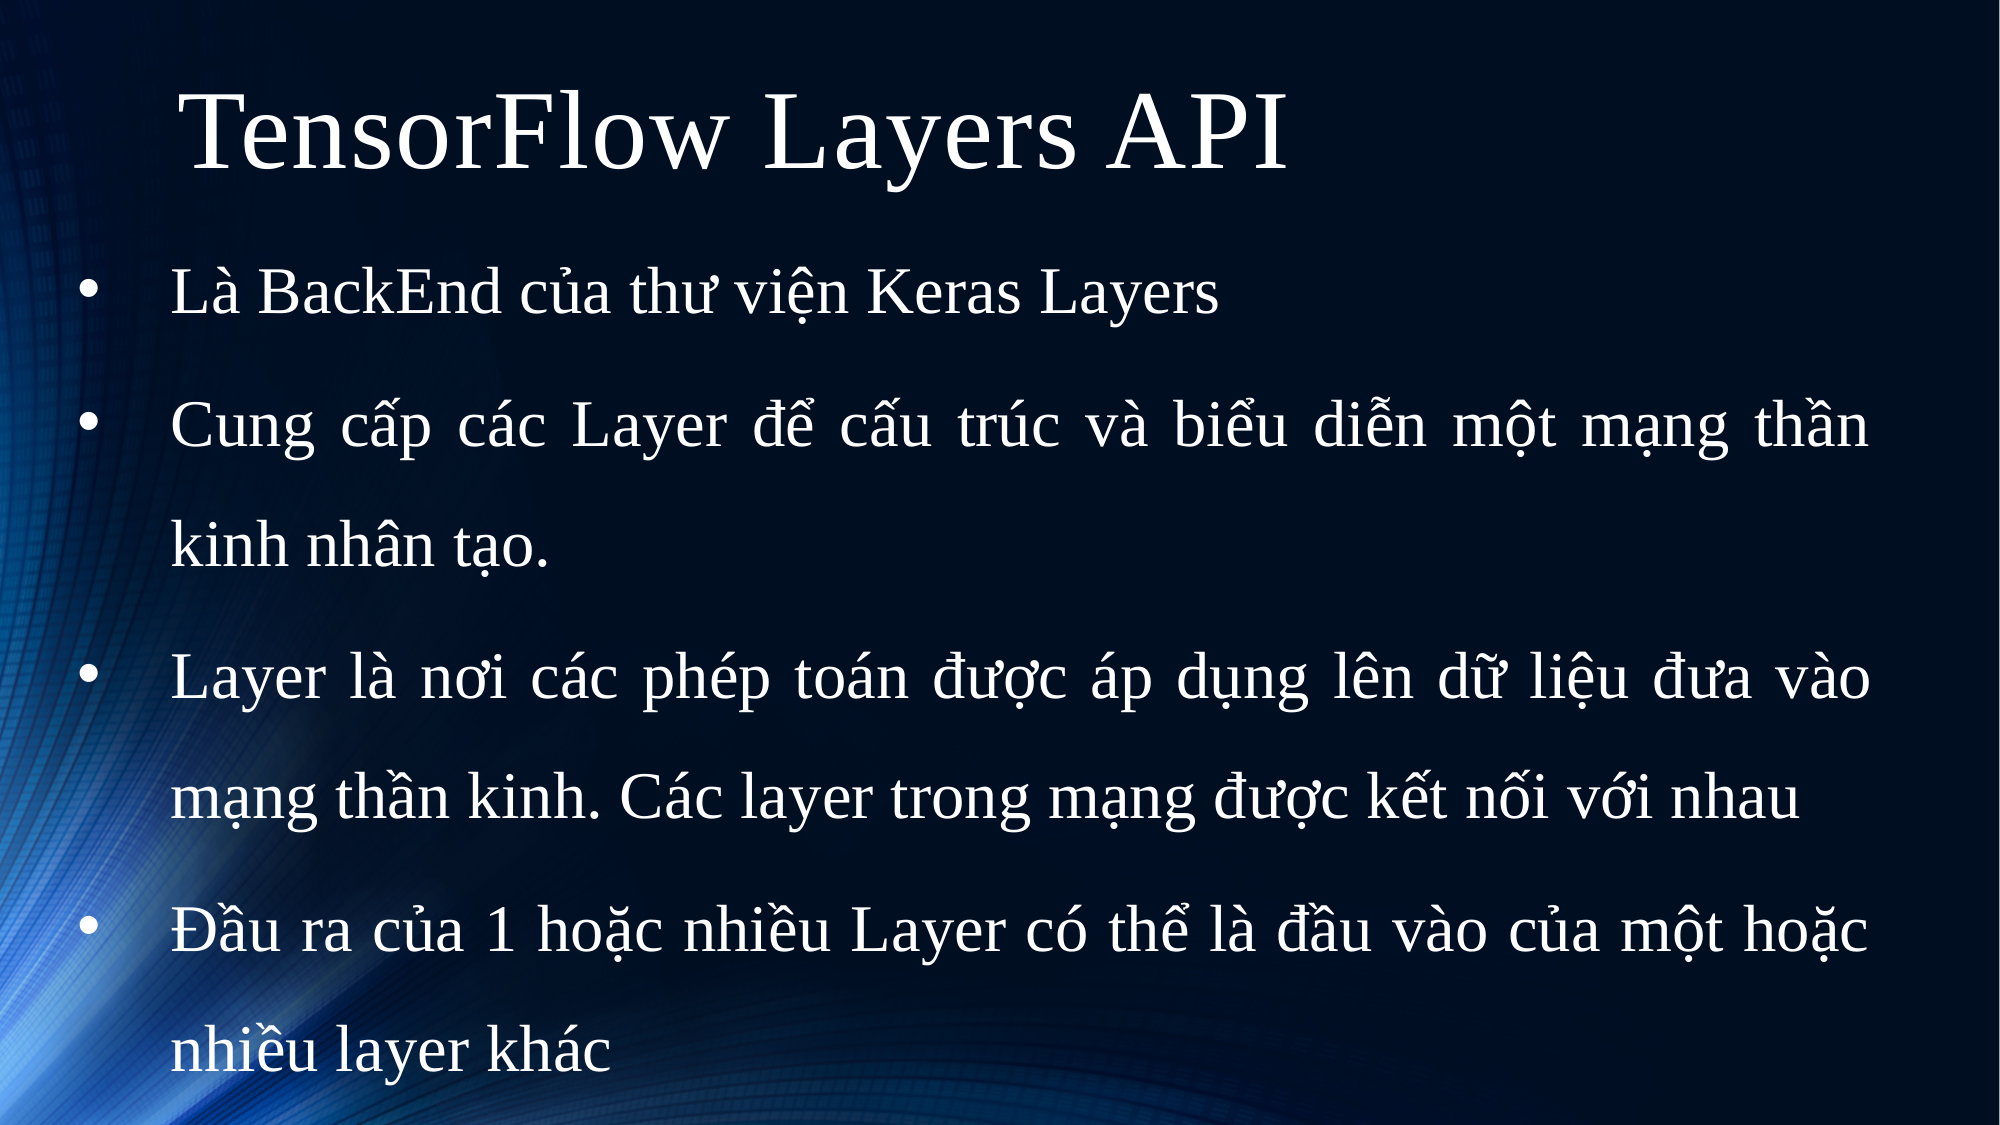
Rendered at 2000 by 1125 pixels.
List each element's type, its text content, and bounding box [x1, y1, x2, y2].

text_box Là BackEnd của thư viện Keras Layers Cung cấp các Layer để cấu trúc và biểu diễn một mạng thần kinh nhân tạo. Layer là nơi các phép toán được áp dụng lên dữ liệu đưa vào mạng thần kinh. Các layer trong mạng được kết nối với nhau Đầu ra của 1 hoặc nhiều Layer có thể là đầu vào của một hoặc nhiều layer khác [62, 200, 1888, 1092]
title TensorFlow Layers API [162, 62, 1750, 200]
picture [0, 0, 2000, 1125]
